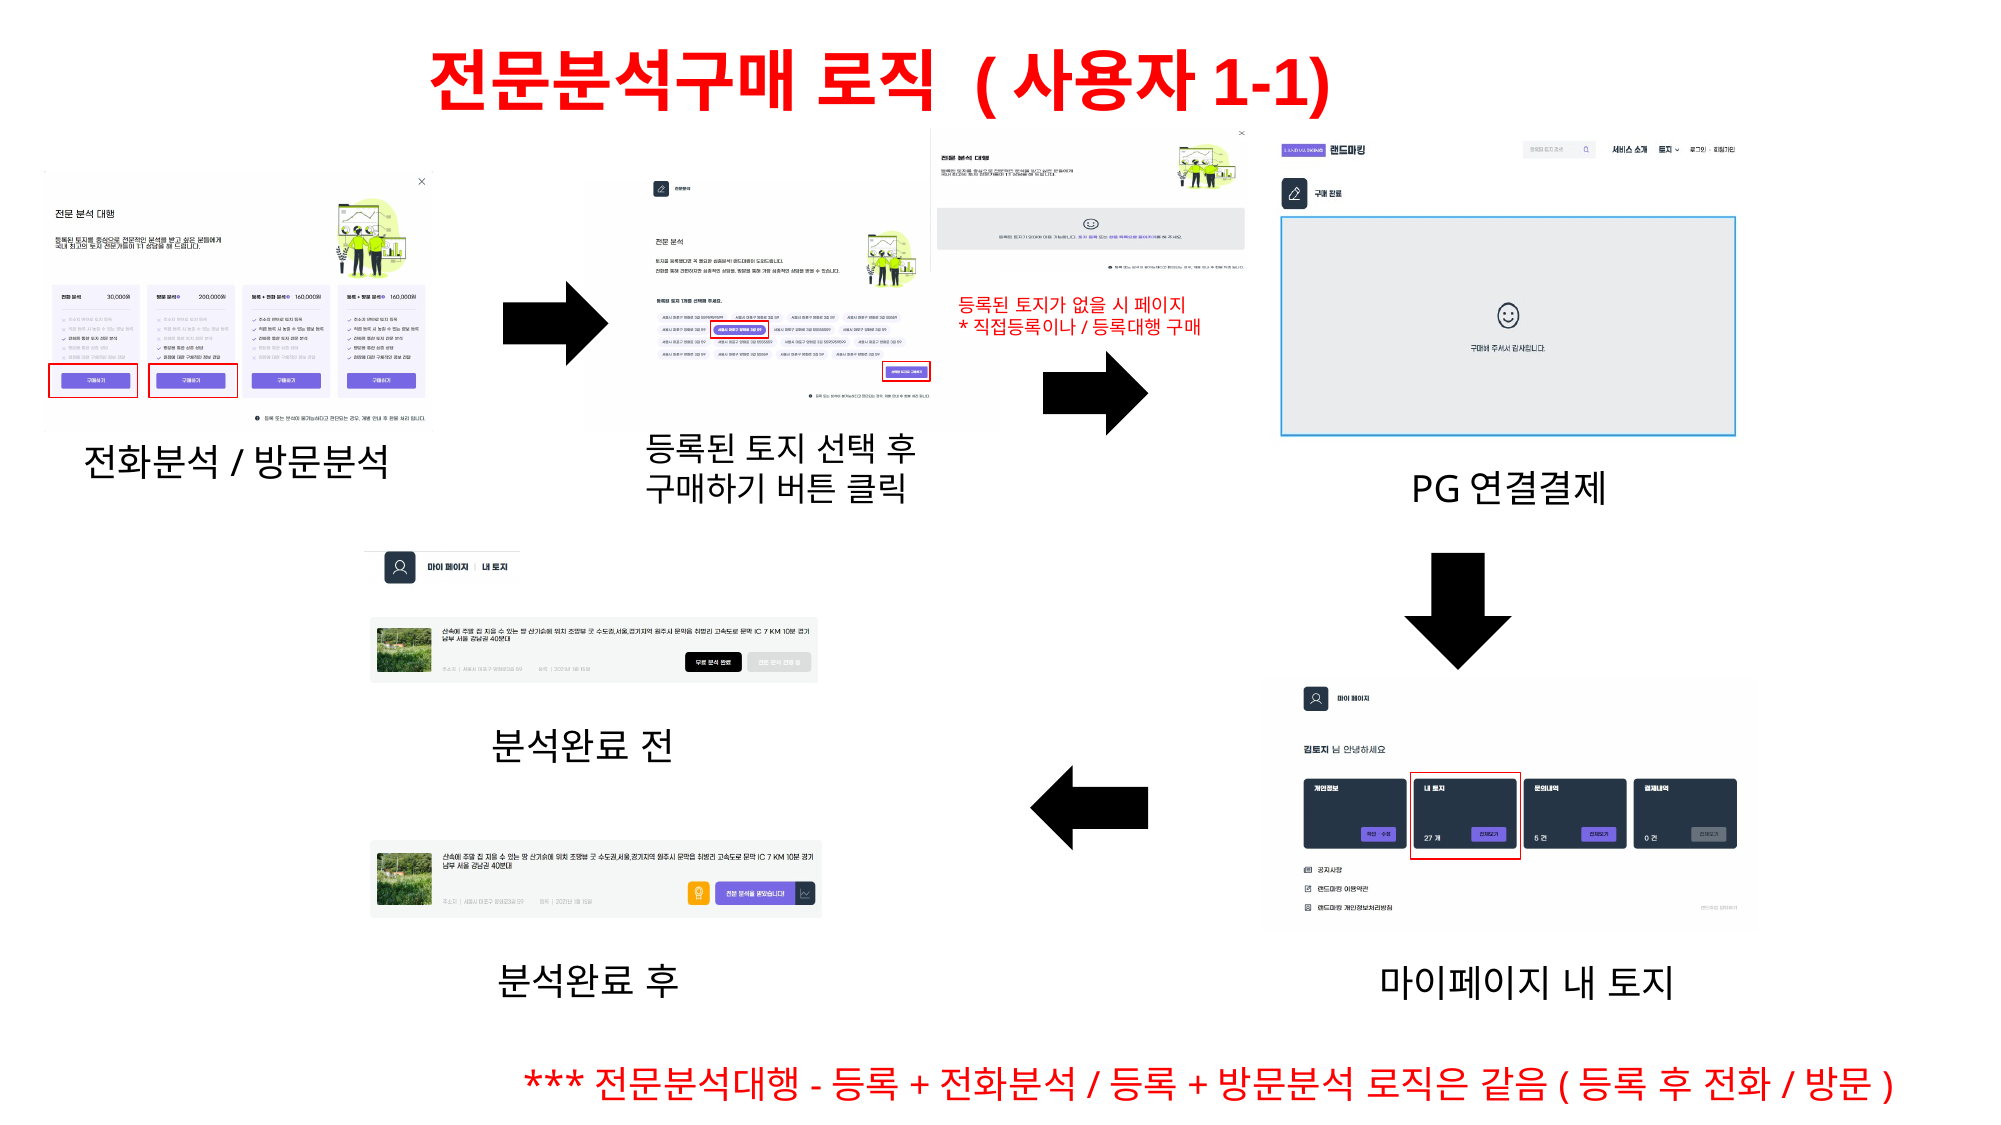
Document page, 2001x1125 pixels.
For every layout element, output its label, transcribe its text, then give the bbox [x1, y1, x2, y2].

text_box [1404, 552, 1512, 670]
text_box 마이페이지 내 토지 [1270, 952, 1796, 1013]
text_box [1043, 350, 1149, 436]
picture [370, 617, 818, 683]
picture [370, 840, 822, 918]
picture [583, 128, 1249, 432]
text_box 전문분석구매 로직 (사용자1-1) [353, 31, 1407, 127]
picture [44, 171, 434, 432]
text_box ***전문분석대행-등록+전화분석/등록+방문분석 로직은 같음(등록 후 전화/방문) [504, 1053, 1913, 1114]
picture [1270, 125, 1751, 457]
text_box PG연결결제 [1300, 457, 1718, 518]
text_box [1030, 765, 1149, 851]
text_box 등록된 토지가 없을 시 페이지 *직접등록이나/등록대행 구매 [1000, 286, 1235, 346]
text_box [503, 280, 583, 366]
picture [364, 549, 520, 593]
picture [1261, 678, 1758, 932]
text_box 분석완료 후 [331, 950, 857, 1011]
text_box 분석완료 전 [320, 716, 846, 776]
text_box 전화분석/방문분석 [68, 432, 433, 491]
text_box 등록된 토지 선택 후 구매하기 버튼 클릭 [630, 432, 965, 516]
